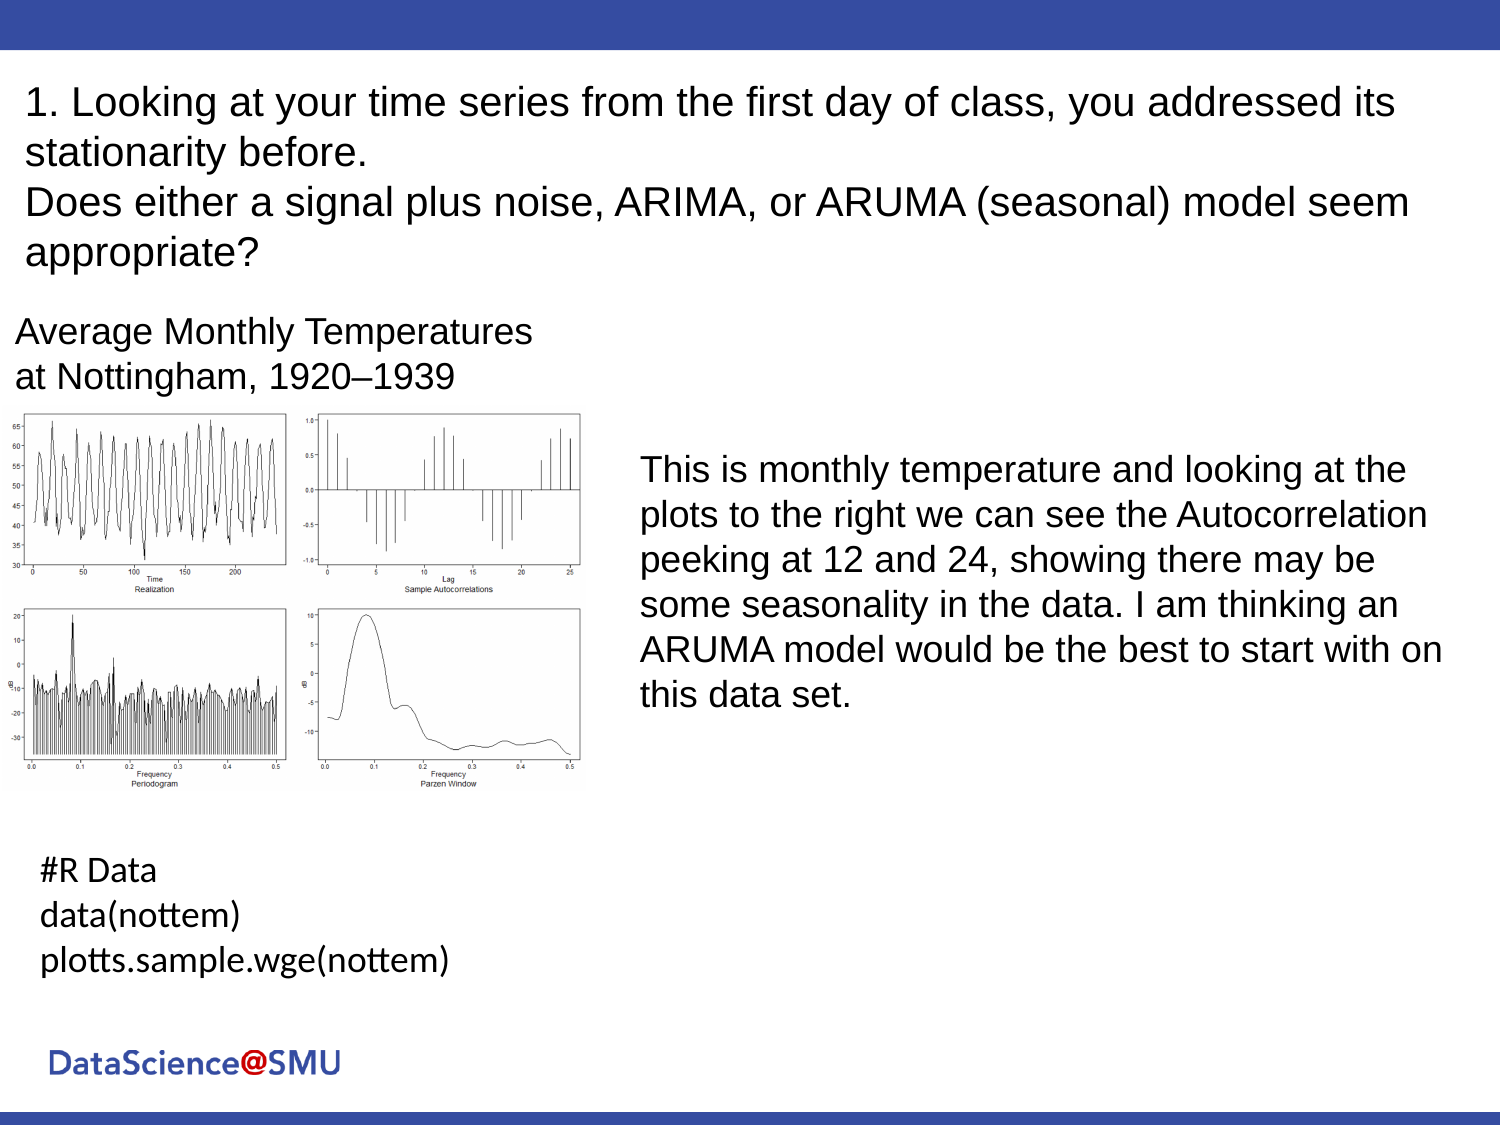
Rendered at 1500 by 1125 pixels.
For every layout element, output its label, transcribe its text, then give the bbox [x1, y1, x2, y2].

text_box This is monthly temperature and looking at the plots to the right we can see the Autocorrelation peeking at 12 and 24, showing there may be some seasonality in the data. I am thinking an ARUMA model would be the best to start with on this data set. [624, 437, 1475, 722]
text_box [49, 1050, 340, 1075]
text_box Average Monthly Temperatures at Nottingham, 1920–1939 [0, 299, 588, 405]
text_box #R Data data(nottem) plotts.sample.wge(nottem) [24, 837, 513, 988]
title 1. Looking at your time series from the first day of class, you addressed its stationarity before. Does either a signal plus noise, ARIMA, or ARUMA (seasonal) model seem appropriate? [24, 74, 1475, 277]
picture [2, 405, 587, 791]
